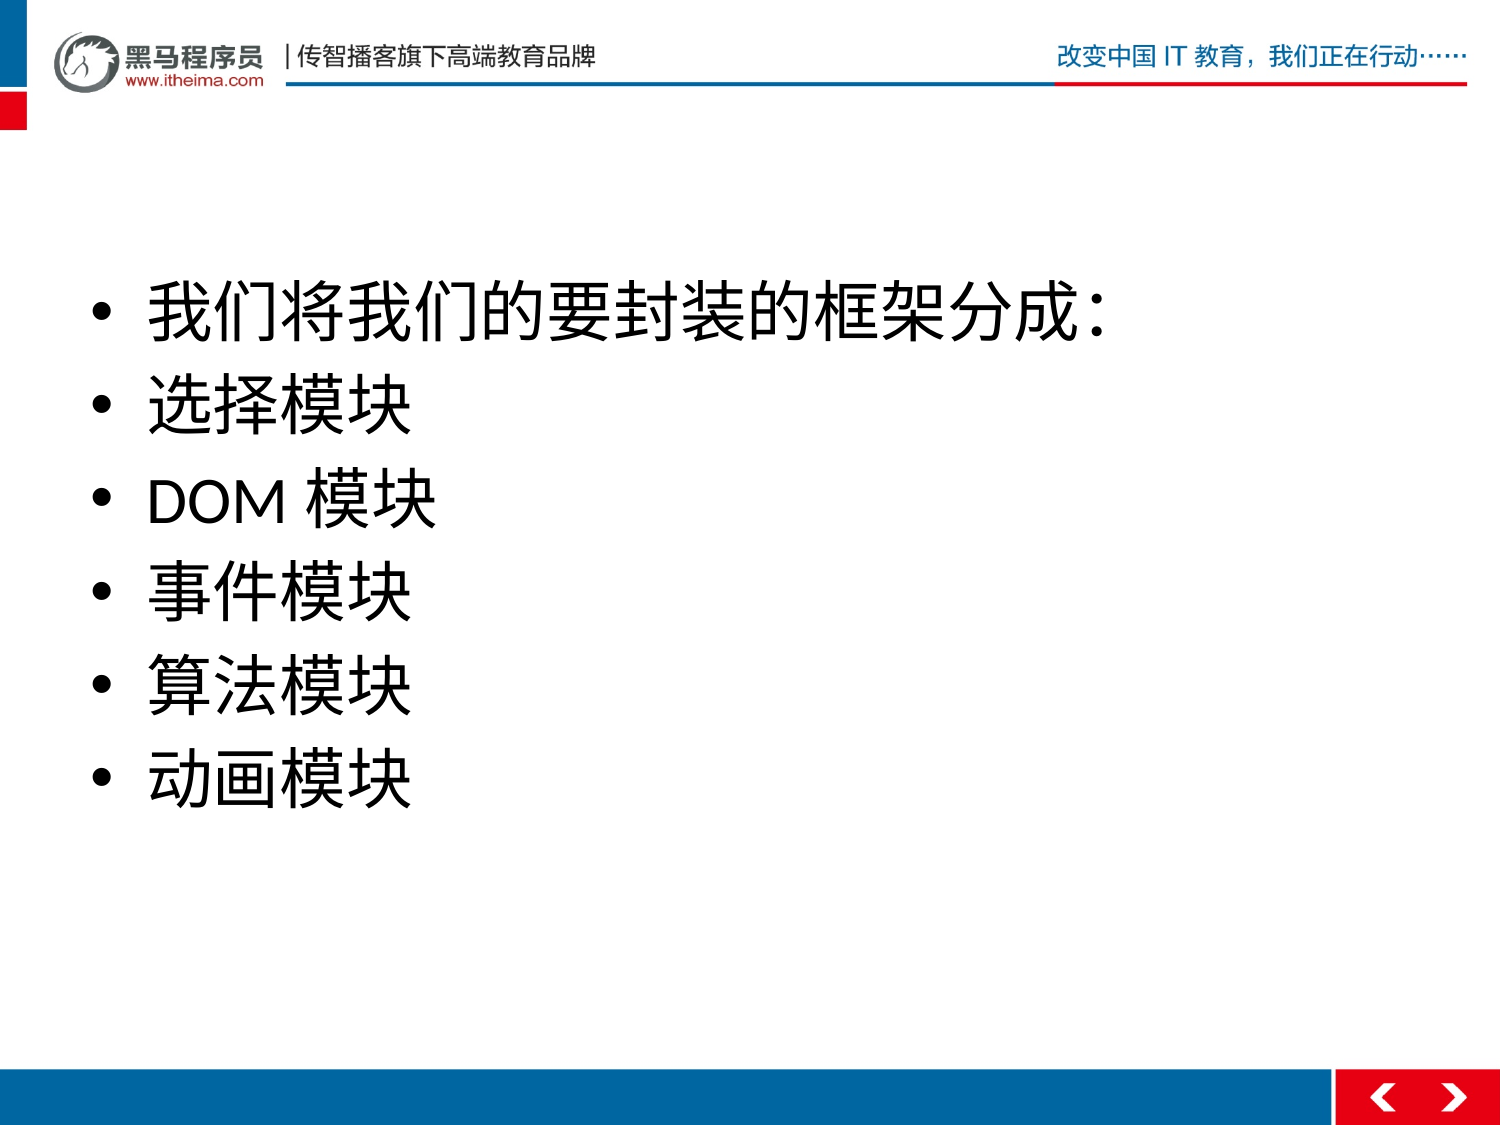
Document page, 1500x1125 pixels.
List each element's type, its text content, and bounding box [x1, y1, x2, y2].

picture [0, 0, 1500, 1125]
list 我们将我们的要封装的框架分成： 选择模块 DOM模块 事件模块 算法模块 动画模块 [75, 262, 1425, 1005]
